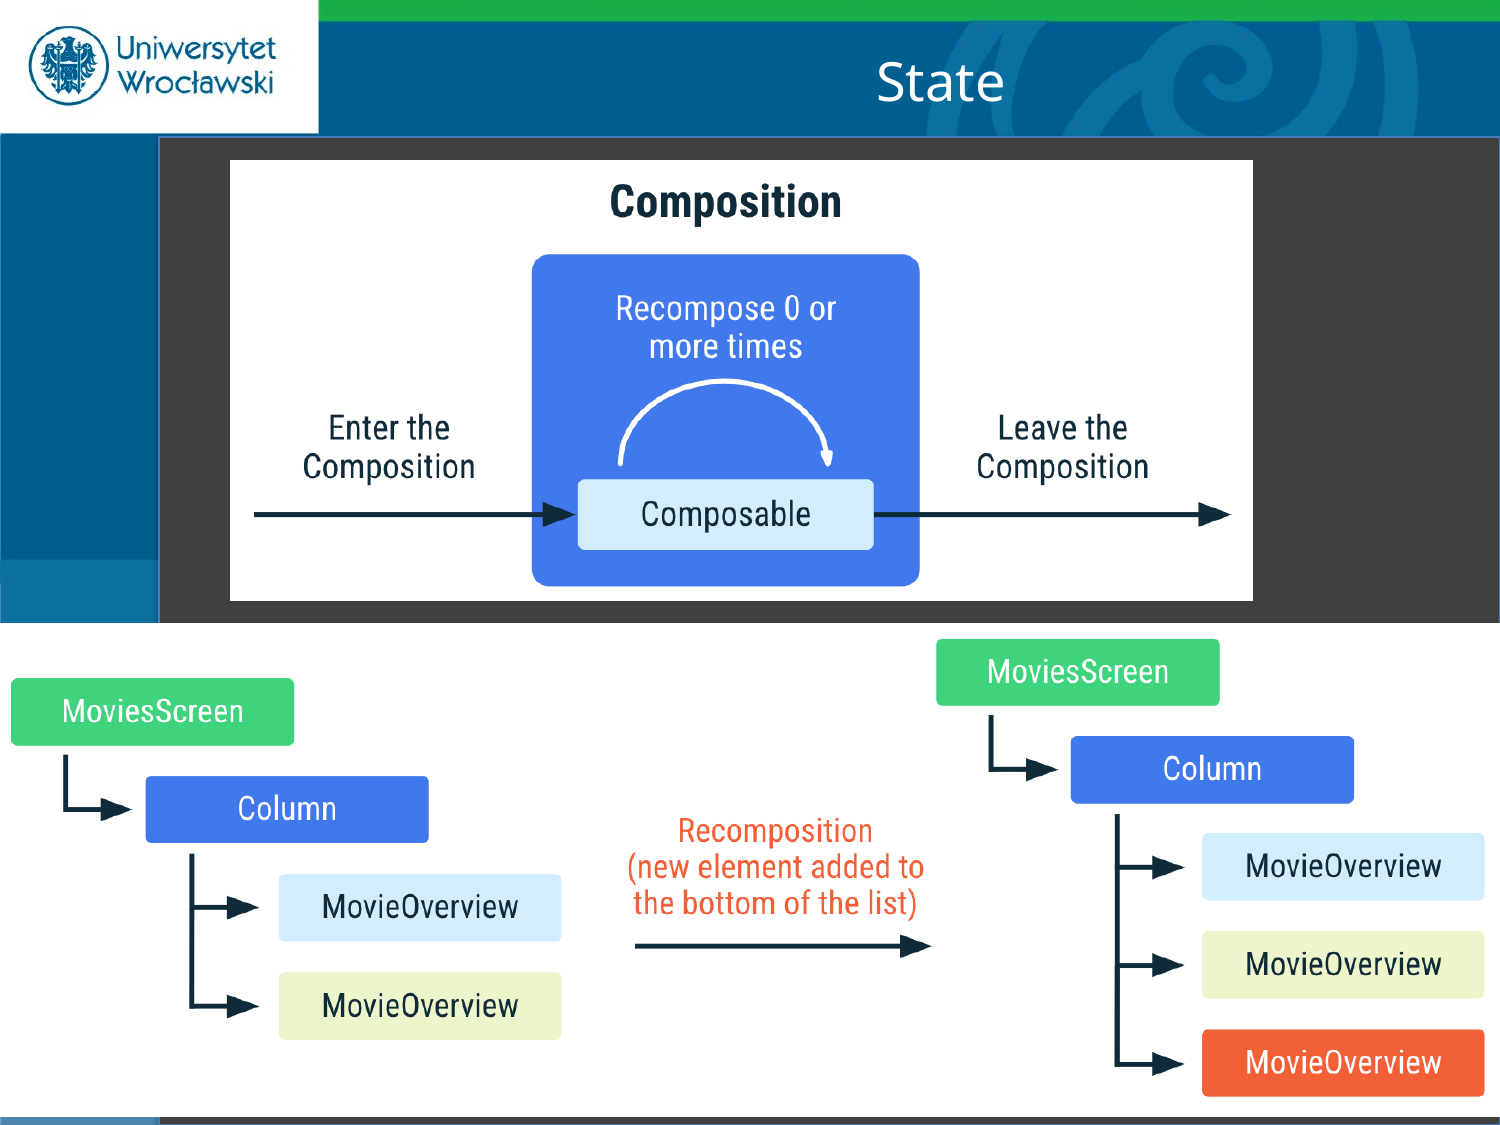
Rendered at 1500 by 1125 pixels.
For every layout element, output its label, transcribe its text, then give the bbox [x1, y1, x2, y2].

picture [229, 160, 1253, 601]
picture [0, 585, 1500, 1125]
text_box [158, 136, 1500, 623]
text_box State [458, 40, 1424, 120]
picture [0, 0, 1500, 134]
